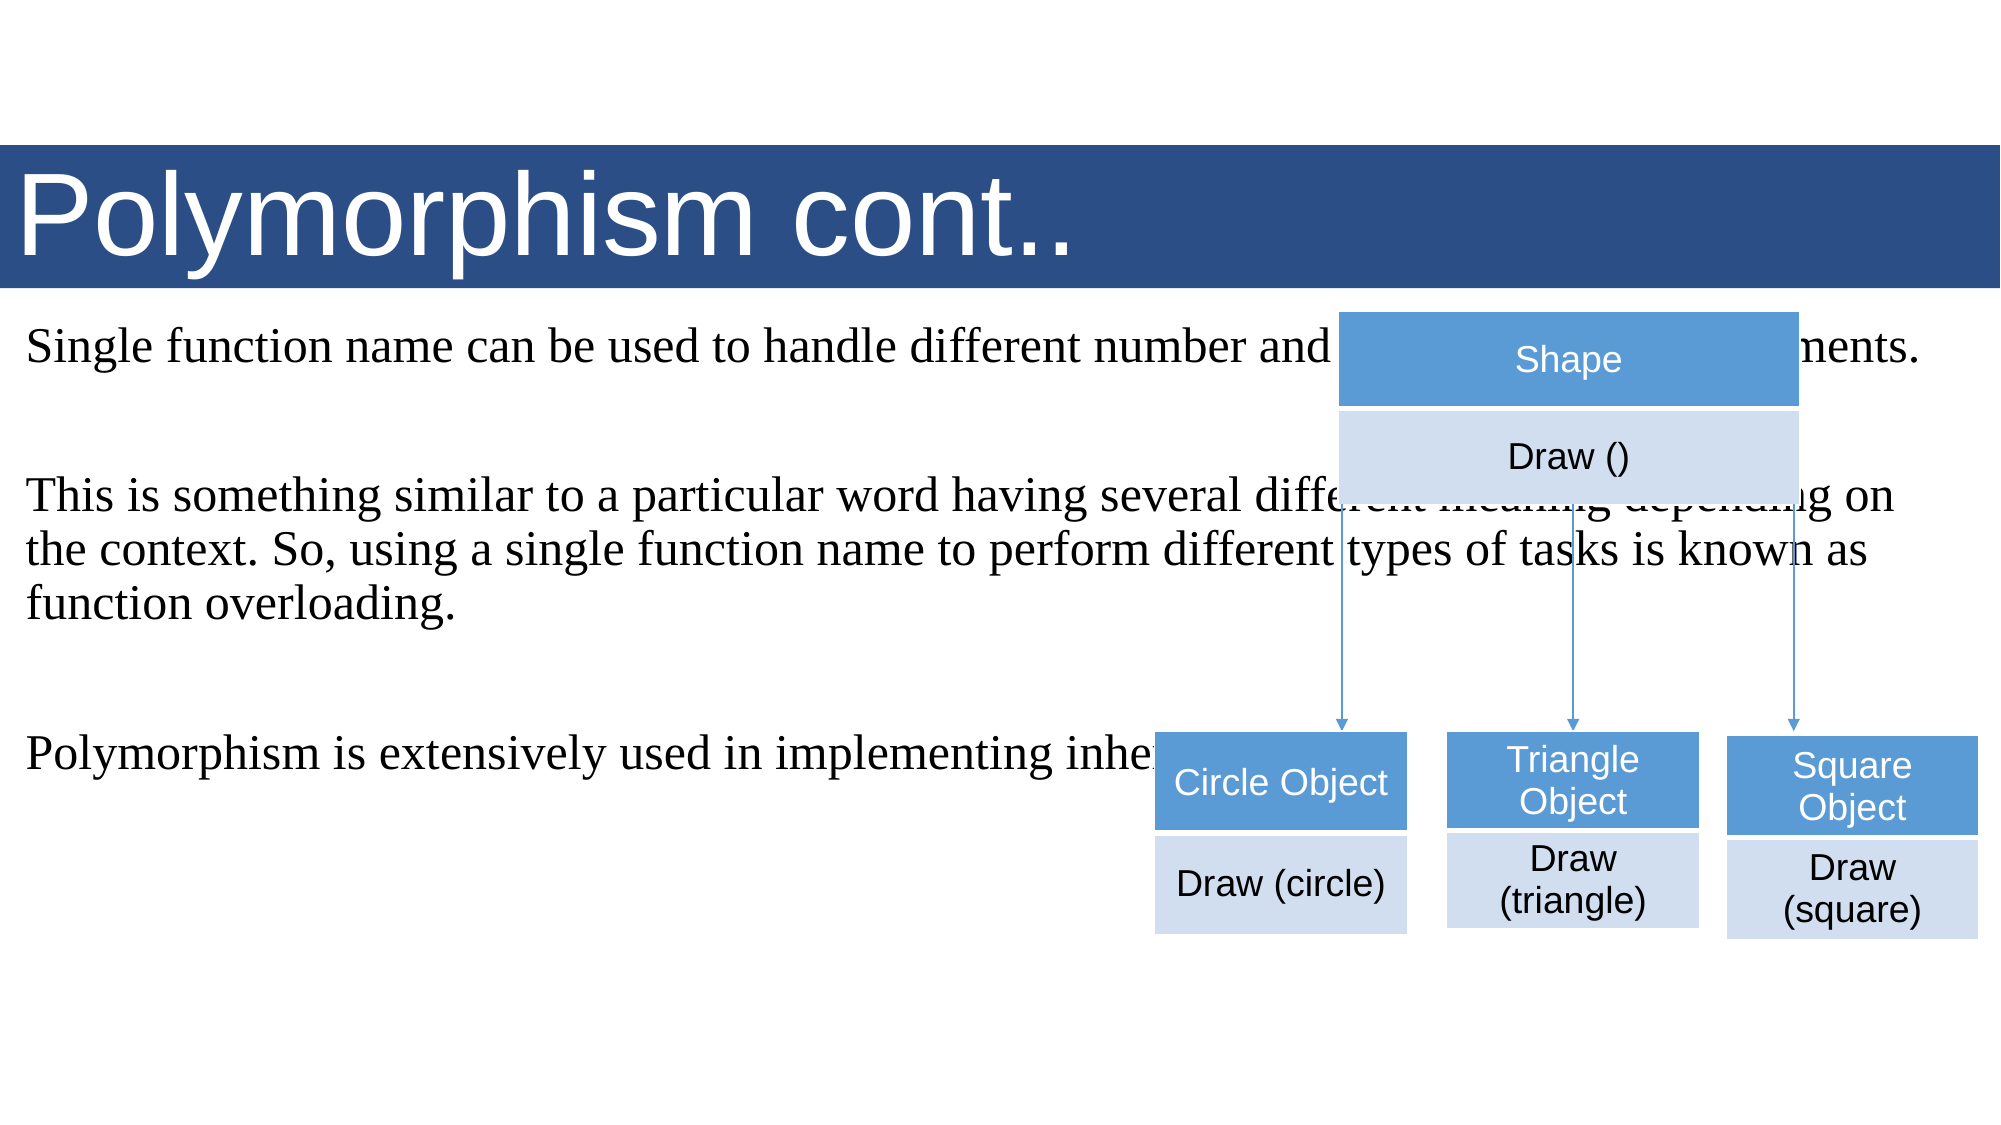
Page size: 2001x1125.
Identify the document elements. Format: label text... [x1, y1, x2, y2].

table_header Circle Object [1155, 732, 1407, 830]
table_cell Draw () [1339, 411, 1799, 504]
title Polymorphism cont.. [0, 145, 2000, 289]
table_header Square Object [1727, 736, 1978, 835]
subtitle Single function name can be used to handle different number and different types of arguments. This is something similar to a particular word having several different meaning depending on the context. So, using a single function name to perform different types of tasks is known as function overloading. Polymorphism is extensively used in implementing inheritance. [10, 311, 1952, 1041]
table_cell Draw (square) [1727, 840, 1978, 939]
table_header Triangle Object [1447, 732, 1699, 828]
table_cell Draw (triangle) [1447, 833, 1699, 928]
table_header Shape [1339, 312, 1799, 406]
table_cell Draw (circle) [1155, 836, 1407, 934]
